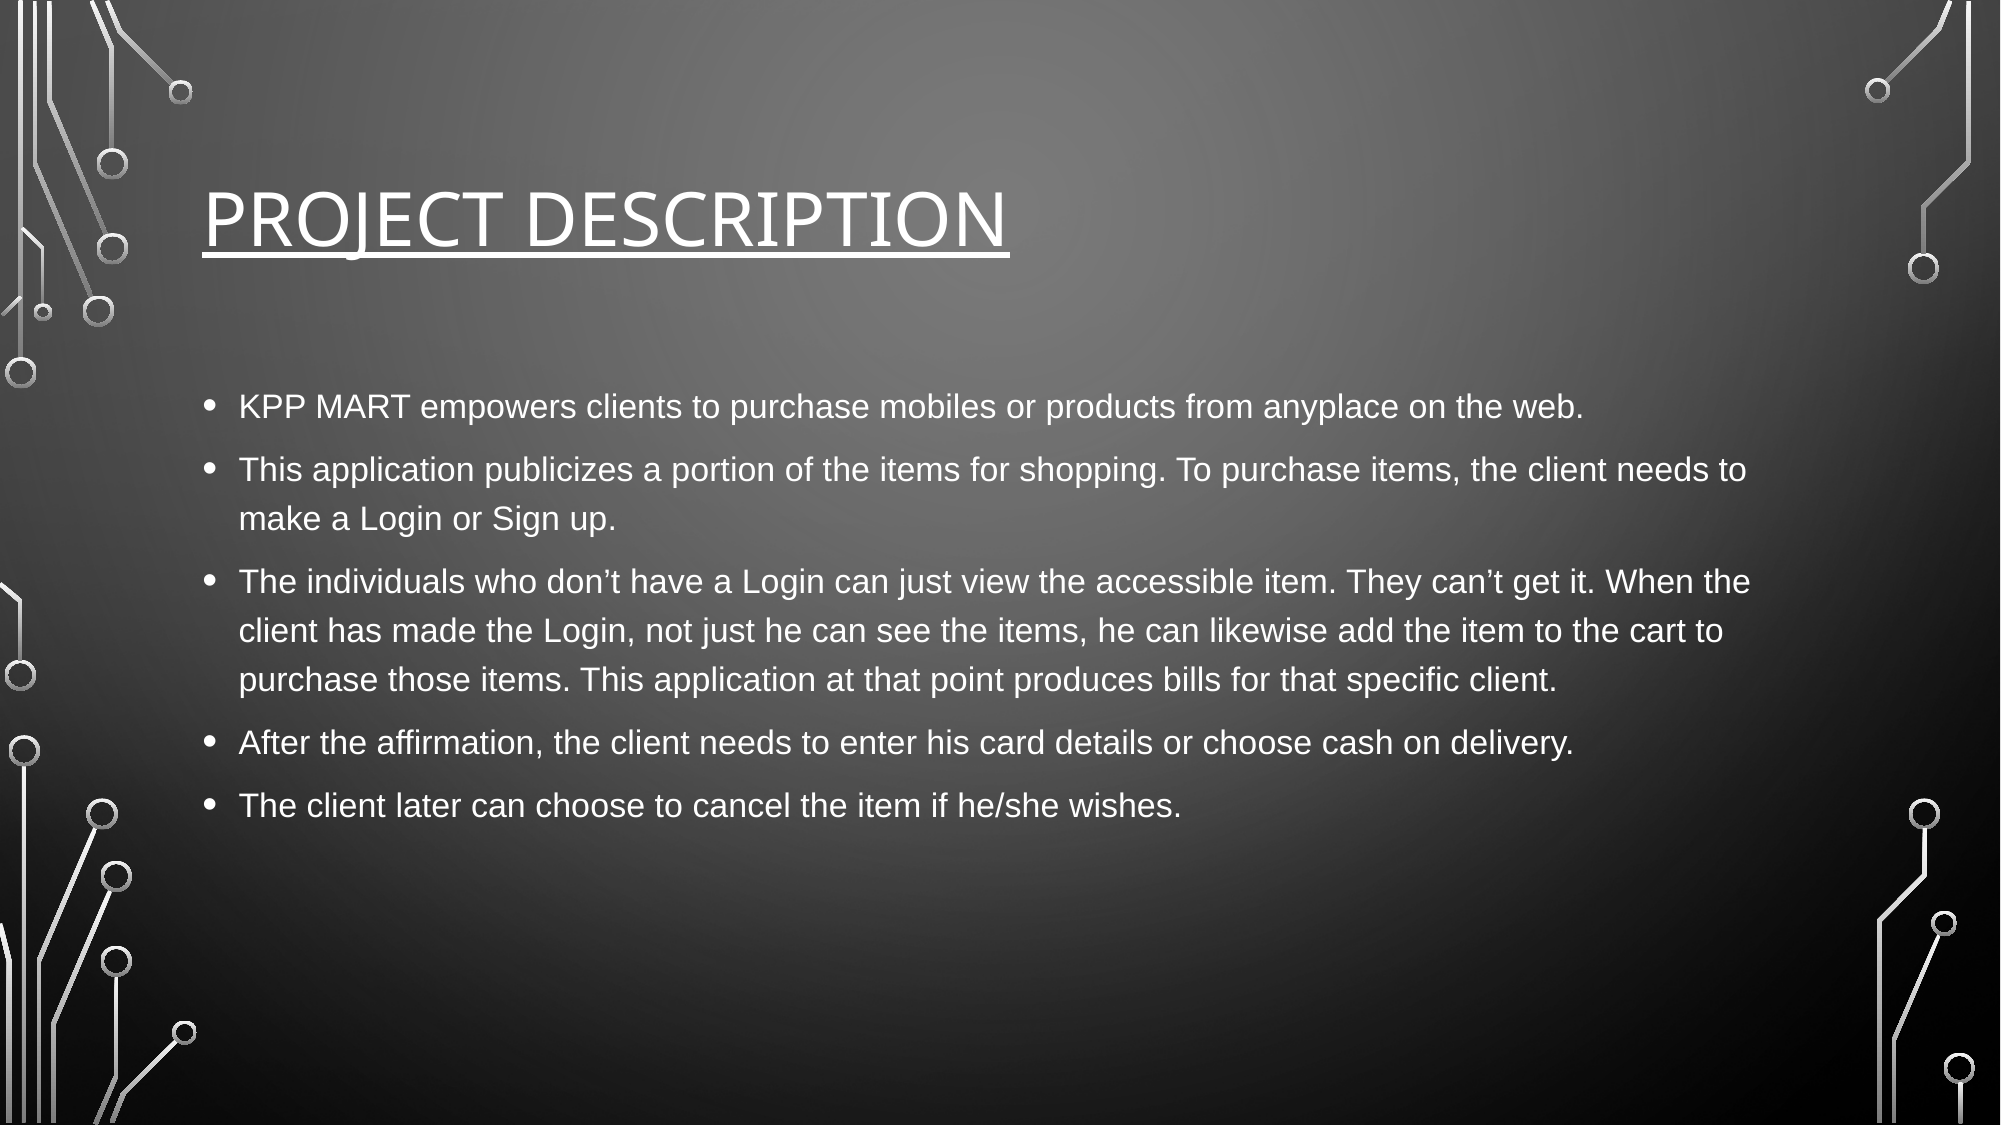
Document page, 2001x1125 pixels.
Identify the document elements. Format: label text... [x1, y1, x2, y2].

title Project description [187, 101, 1813, 344]
list KPP MART empowers clients to purchase mobiles or products from anyplace on the web. This application publicizes a portion of the items for shopping. To purchase items, the client needs to make a Login or Sign up. The individuals who don’t have a Login can just view the accessible item. They can’t get it. When the client has made the Login, not just he can see the items, he can likewise add the item to the cart to purchase those items. This application at that point produces bills for that specific client. After the affirmation, the client needs to enter his card details or choose cash on delivery. The client later can choose to cancel the item if he/she wishes. [187, 369, 1813, 950]
